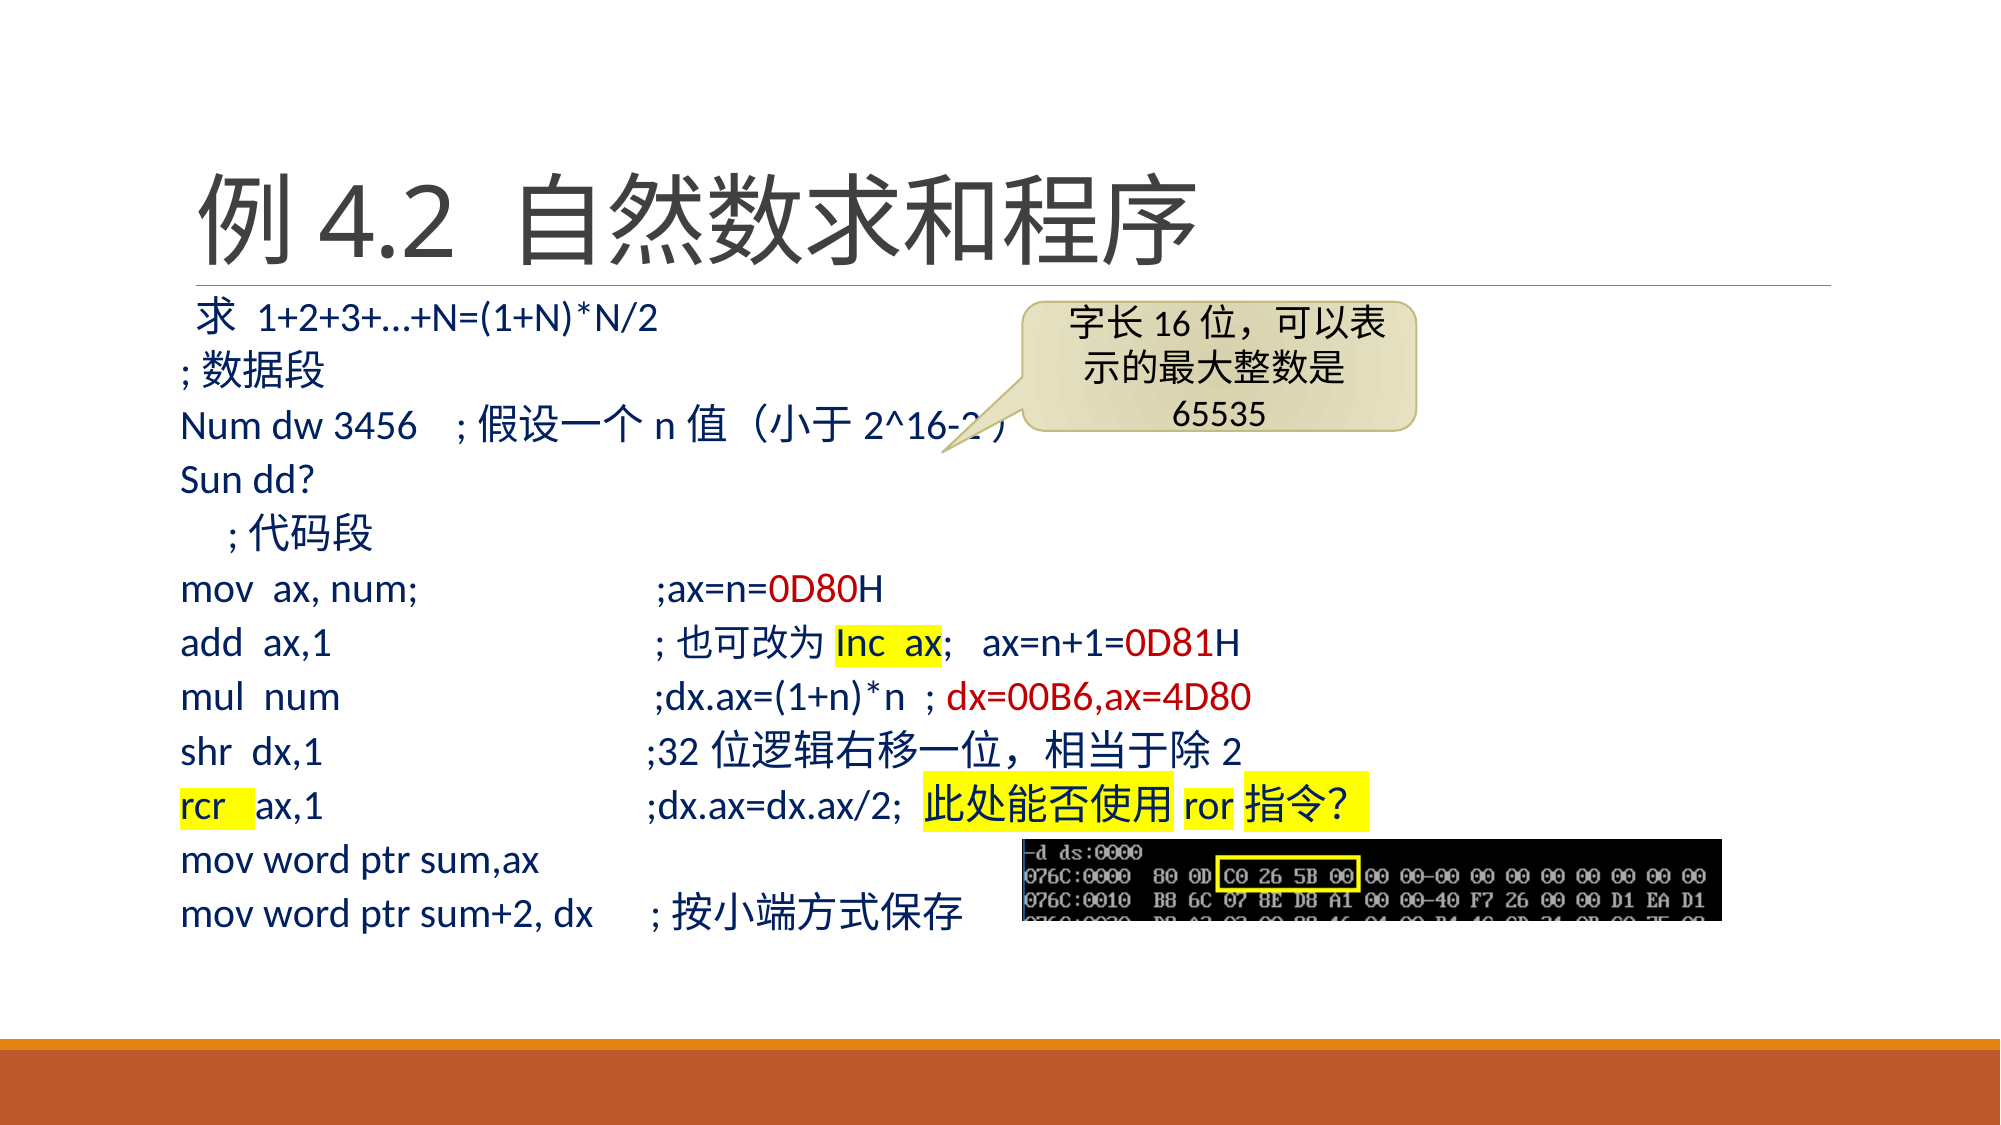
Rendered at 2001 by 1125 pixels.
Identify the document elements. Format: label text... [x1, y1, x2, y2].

picture [1021, 839, 1722, 921]
list 求 1+2+3+…+N=(1+N)*N/2 ;数据段 Num dw 3456 ;假设一个n值（小于2^16-2） Sun dd? ;代码段 mov ax, num; ;ax=n=0D80H add ax,1 ;也可改为Inc ax; ax=n+1=0D81H mul num ;dx.ax=(1+n)*n ; dx=00B6,ax=4D80 shr dx,1 ;32位逻辑右移一位，相当于除2 rcr ax,1 ;dx.ax=dx.ax/2; 此处能否使用ror指令？ mov word ptr sum,ax mov word ptr sum+2, dx ;按小端方式保存 [180, 282, 1830, 1019]
text_box 字长16位，可以表示的最大整数是65535 [941, 300, 1418, 454]
title 例4.2 自然数求和程序 [180, 47, 1830, 282]
